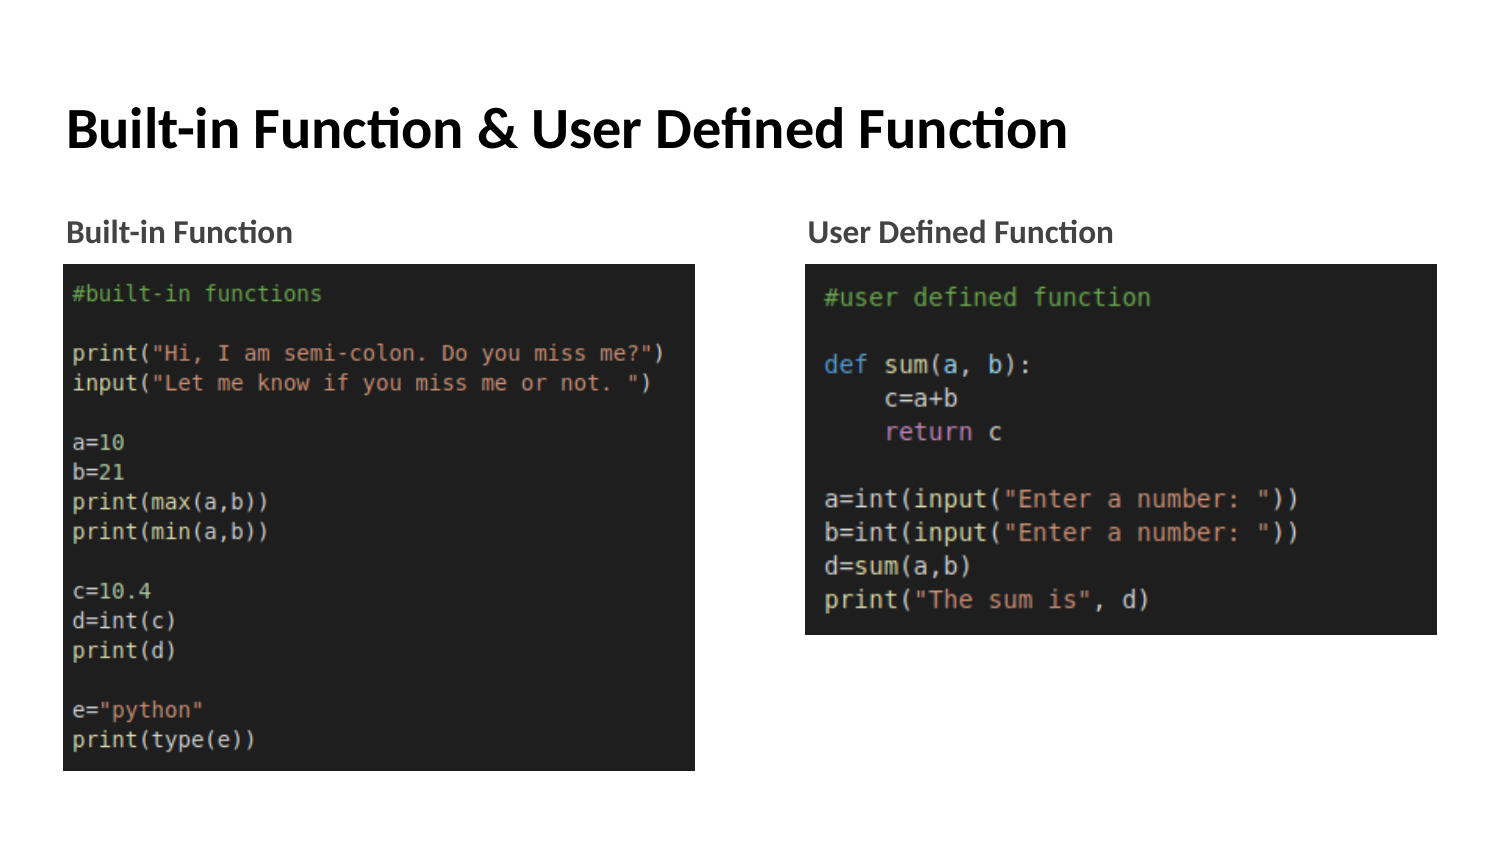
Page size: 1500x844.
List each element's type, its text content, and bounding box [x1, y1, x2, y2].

title Built-in Function & User Defined Function [51, 72, 1449, 167]
list Built-in Function [51, 189, 708, 750]
picture [804, 264, 1437, 636]
picture [63, 264, 696, 772]
list User Defined Function [792, 189, 1449, 750]
